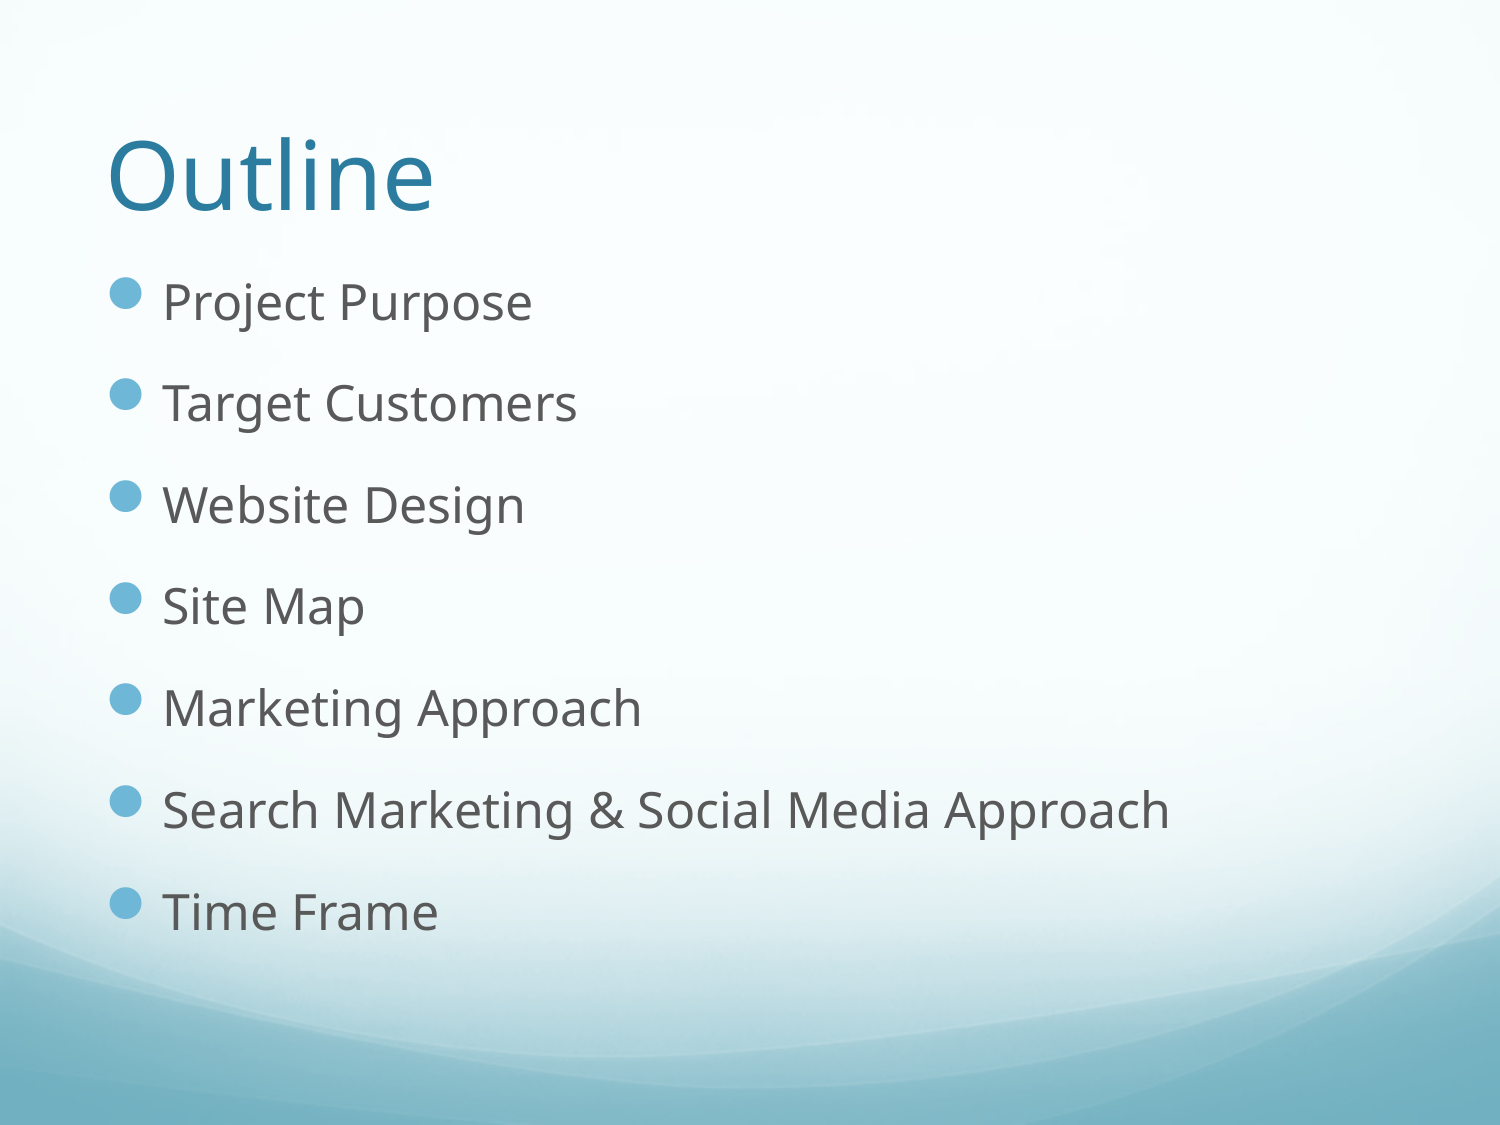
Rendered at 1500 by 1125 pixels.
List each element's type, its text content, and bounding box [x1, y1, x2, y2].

title Outline [90, 17, 1410, 237]
list Project Purpose Target Customers Website Design Site Map Marketing Approach Search Marketing & Social Media Approach Time Frame [90, 262, 1410, 975]
